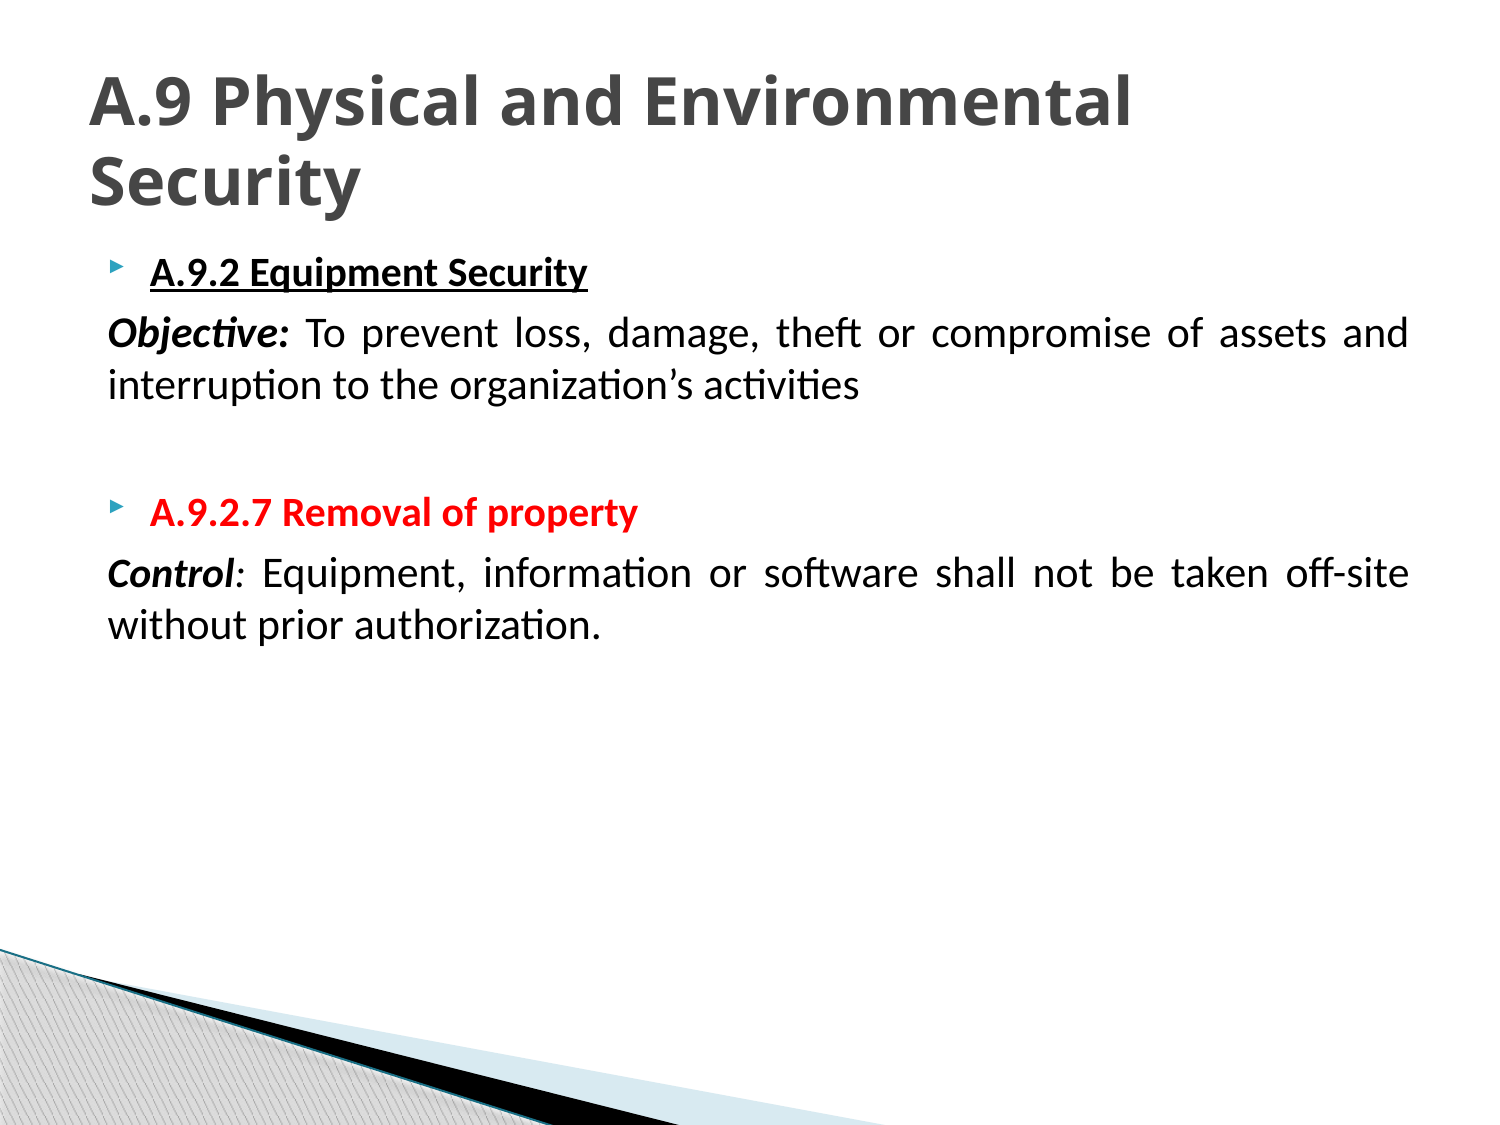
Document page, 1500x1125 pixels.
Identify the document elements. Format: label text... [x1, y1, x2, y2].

title A.9 Physical and Environmental Security [75, 45, 1425, 233]
list A.9.2 Equipment Security Objective: To prevent loss, damage, theft or compromise of assets and interruption to the organization’s activities A.9.2.7 Removal of property Control: Equipment, information or software shall not be taken off-site without prior authorization. [75, 237, 1425, 980]
